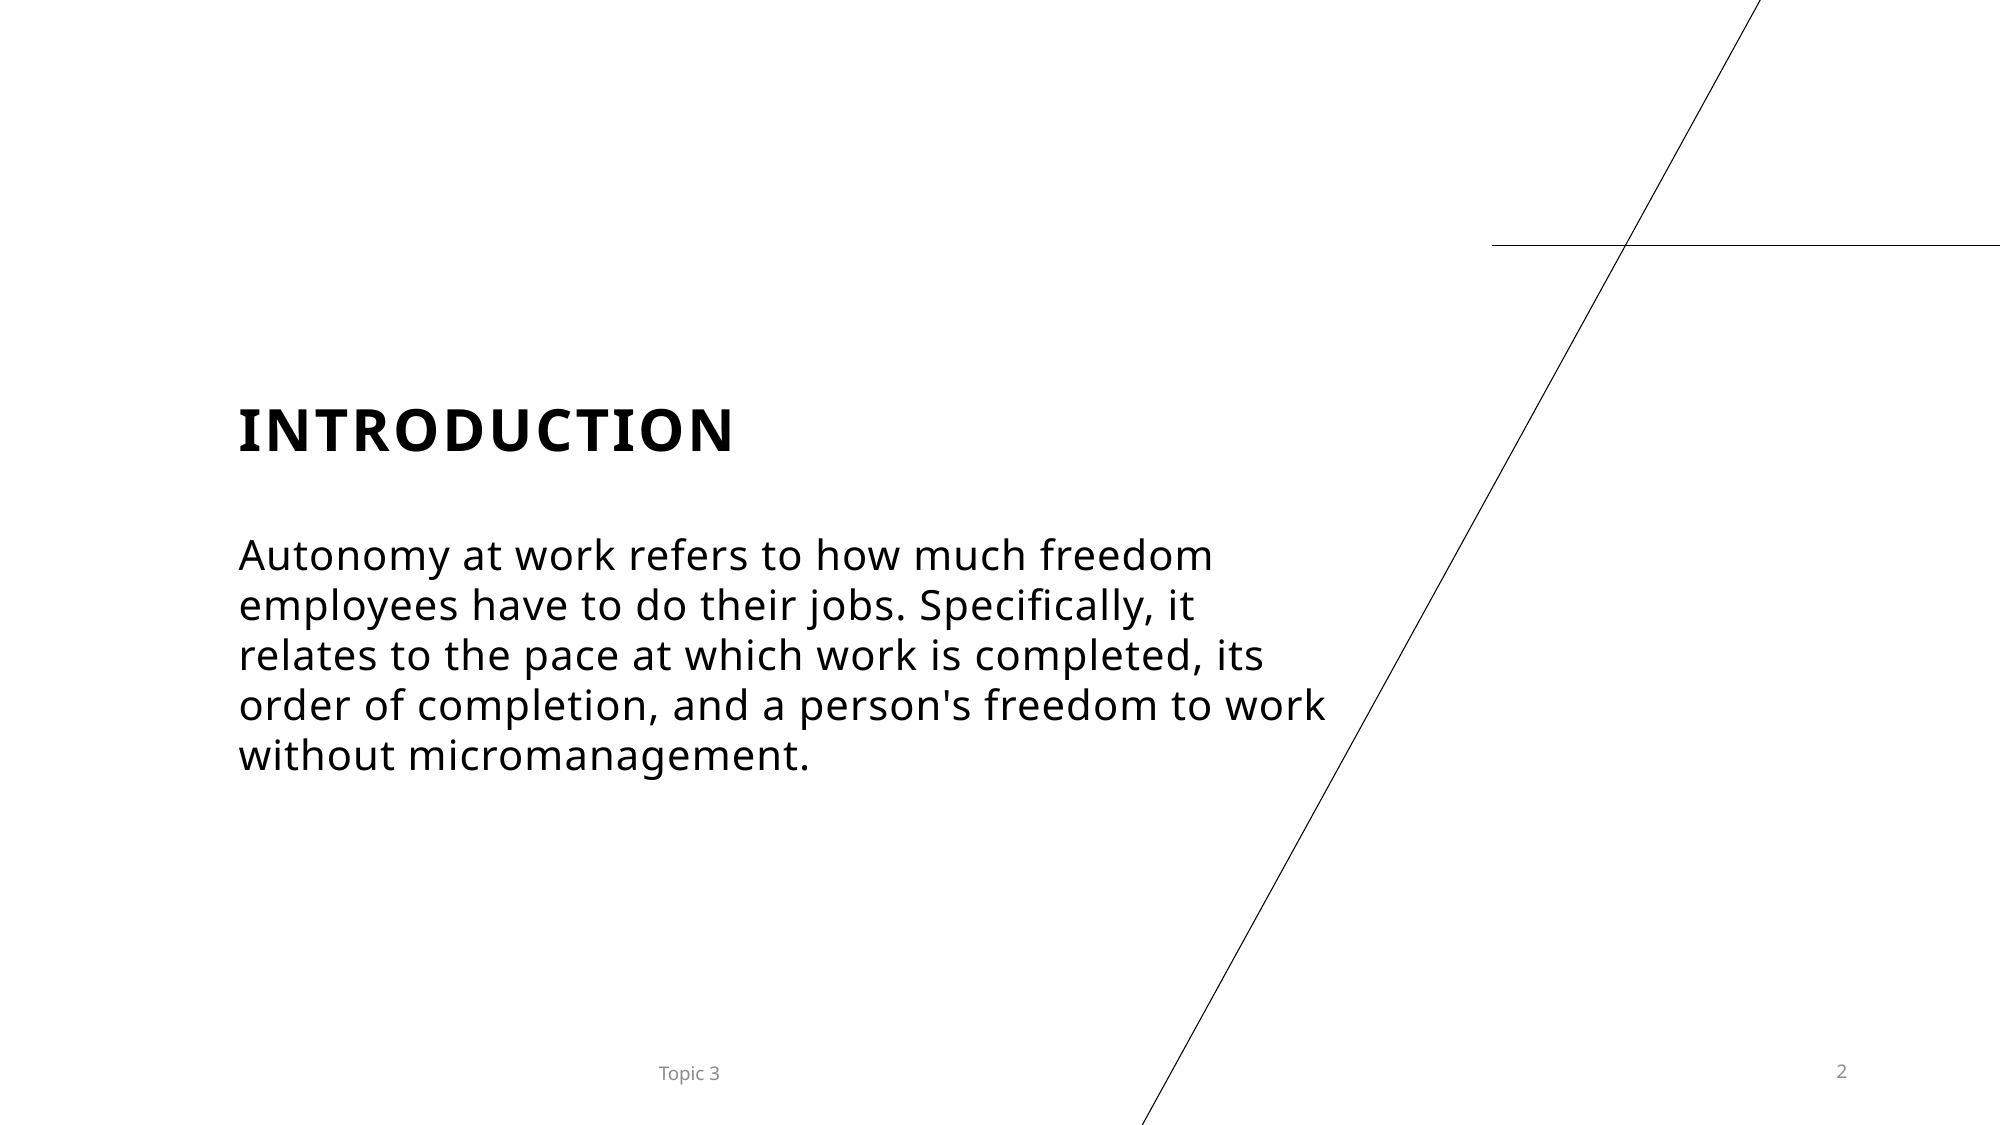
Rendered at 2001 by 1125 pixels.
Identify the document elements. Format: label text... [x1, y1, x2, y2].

slide_number 2 [1412, 1042, 1863, 1103]
list Autonomy at work refers to how much freedom employees have to do their jobs. Specifically, it relates to the pace at which work is completed, its order of completion, and a person's freedom to work without micromanagement. [223, 521, 1349, 829]
footer Topic 3 [404, 1042, 975, 1103]
title INTRODUCTION [223, 274, 1062, 472]
